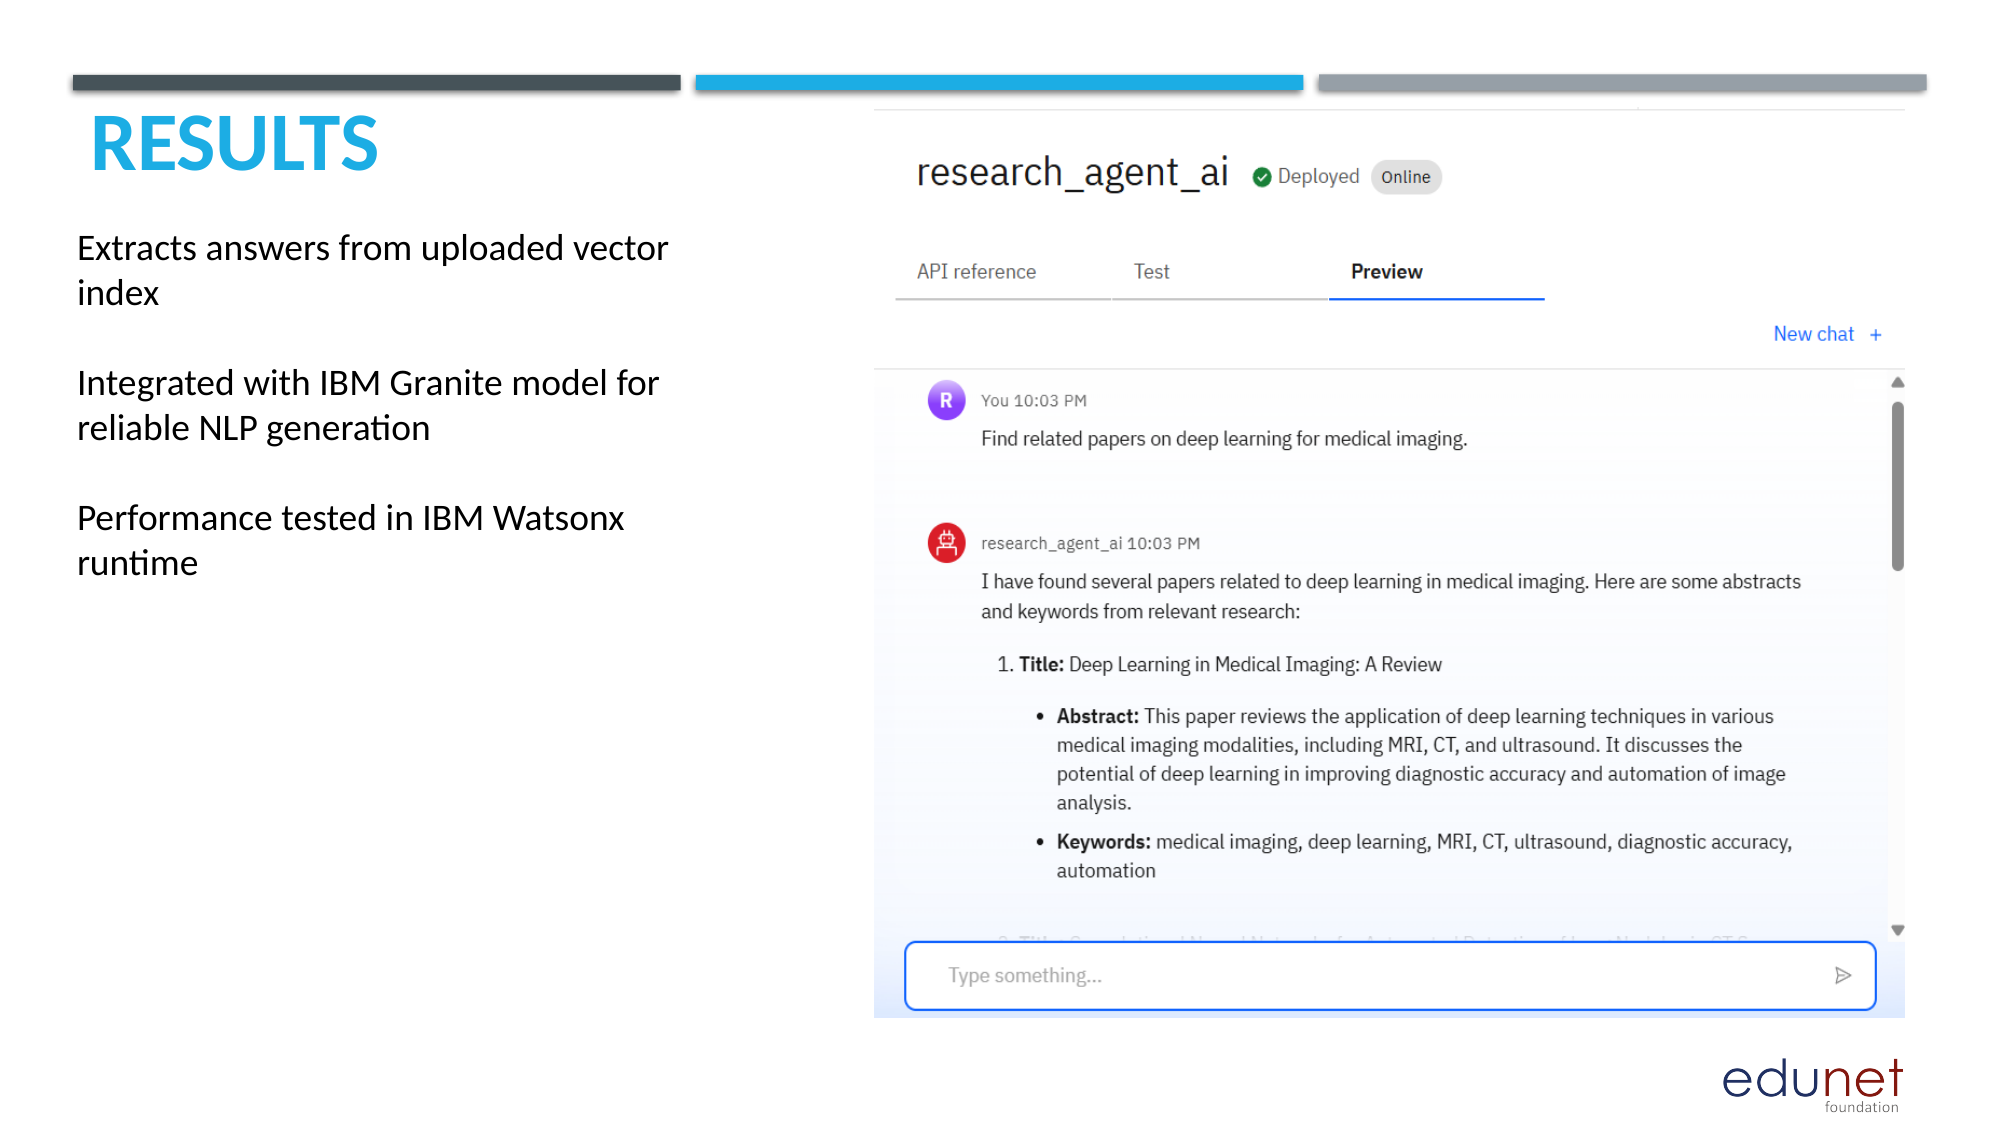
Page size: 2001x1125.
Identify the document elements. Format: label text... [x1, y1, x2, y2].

text_box Extracts answers from uploaded vector index Integrated with IBM Granite model for reliable NLP generation Performance tested in IBM Watsonx runtime [62, 215, 769, 591]
title Results [75, 107, 871, 195]
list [874, 107, 1906, 1018]
picture [1719, 1056, 1905, 1116]
